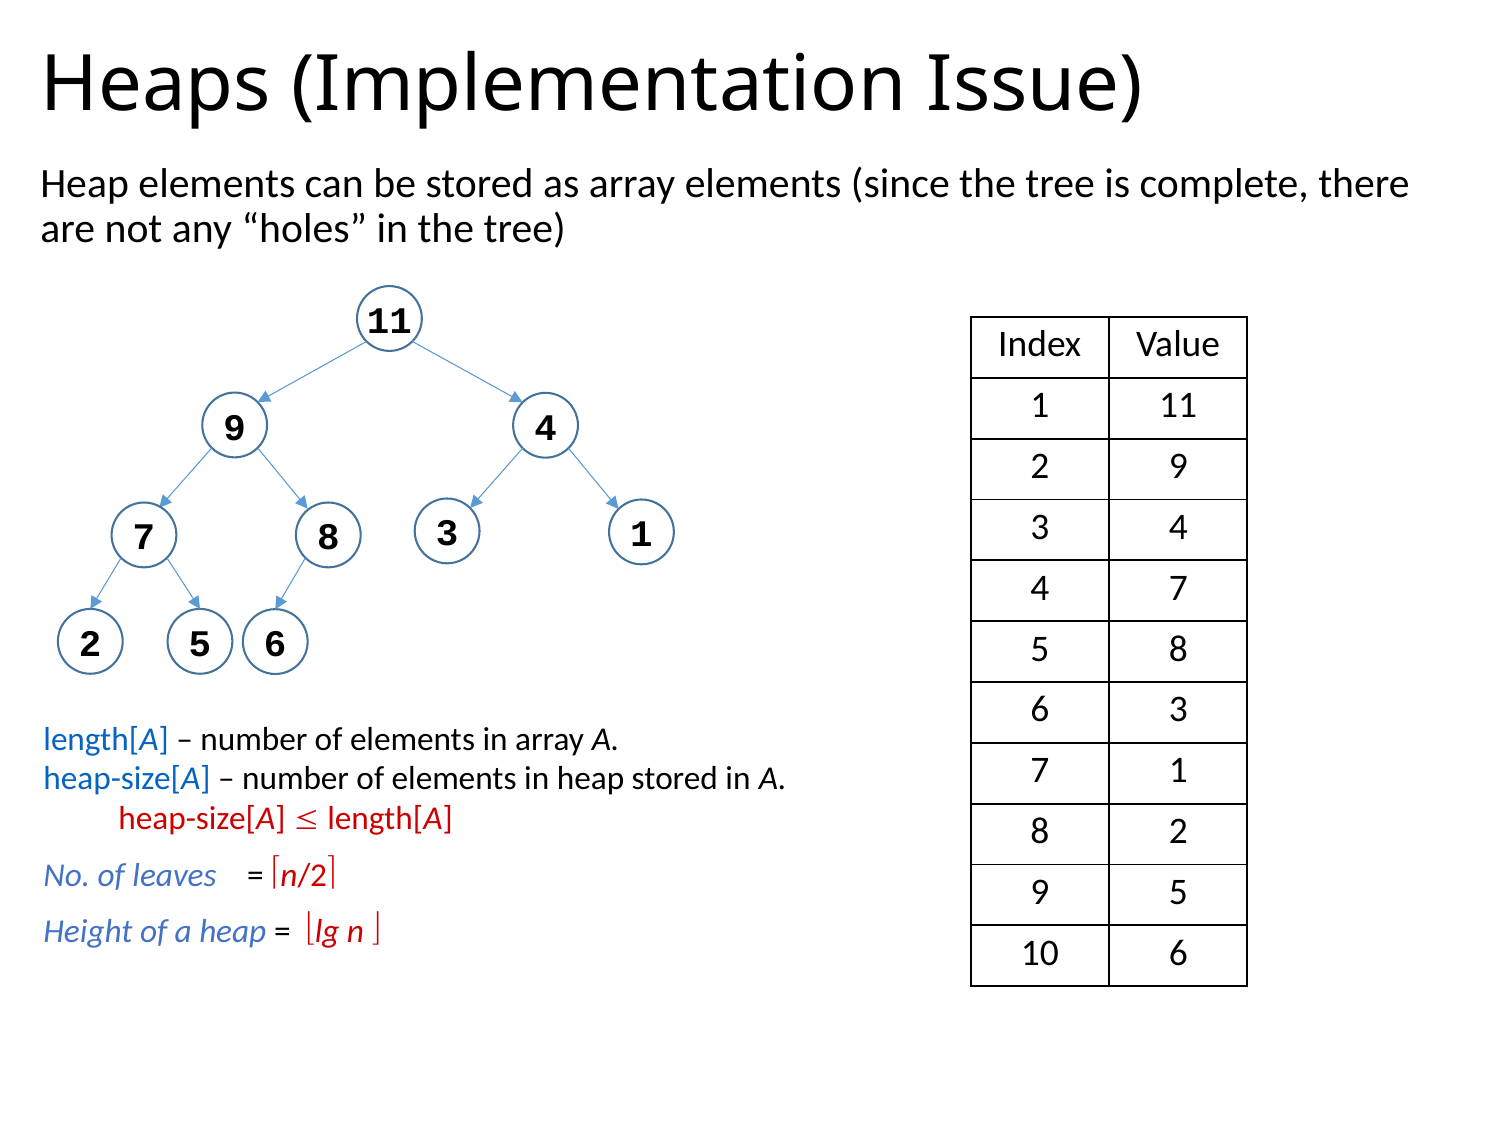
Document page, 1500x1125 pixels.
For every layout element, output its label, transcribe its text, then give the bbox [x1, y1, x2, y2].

table_cell 4 [1110, 500, 1246, 559]
table_header Value [1110, 318, 1246, 377]
title Heaps (Implementation Issue) [25, 26, 1469, 138]
list Heap elements can be stored as array elements (since the tree is complete, there are not any “holes” in the tree) [25, 154, 1469, 1014]
table_cell 2 [972, 440, 1108, 499]
table_cell 6 [972, 683, 1108, 742]
table_cell 4 [972, 561, 1108, 620]
table_cell 9 [972, 865, 1108, 924]
table_cell 11 [1110, 379, 1246, 438]
table_cell 5 [972, 622, 1108, 681]
table_cell 1 [1110, 744, 1246, 803]
table_cell 9 [1110, 440, 1246, 499]
table_cell 6 [1110, 926, 1246, 985]
table_cell 5 [1110, 865, 1246, 924]
table_header Index [972, 318, 1108, 377]
table_cell 3 [1110, 683, 1246, 742]
table_cell 7 [972, 744, 1108, 803]
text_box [57, 286, 674, 675]
text_box length[A] – number of elements in array A. heap-size[A] – number of elements in heap stored in A. heap-size[A]  length[A] No. of leaves = n/2 Height of a heap = lg n  [28, 709, 931, 997]
table_cell 2 [1110, 805, 1246, 864]
table_cell 8 [972, 805, 1108, 864]
table_cell 7 [1110, 561, 1246, 620]
table_cell 8 [1110, 622, 1246, 681]
table_cell 3 [972, 500, 1108, 559]
table_cell 10 [972, 926, 1108, 985]
table_cell 1 [972, 379, 1108, 438]
